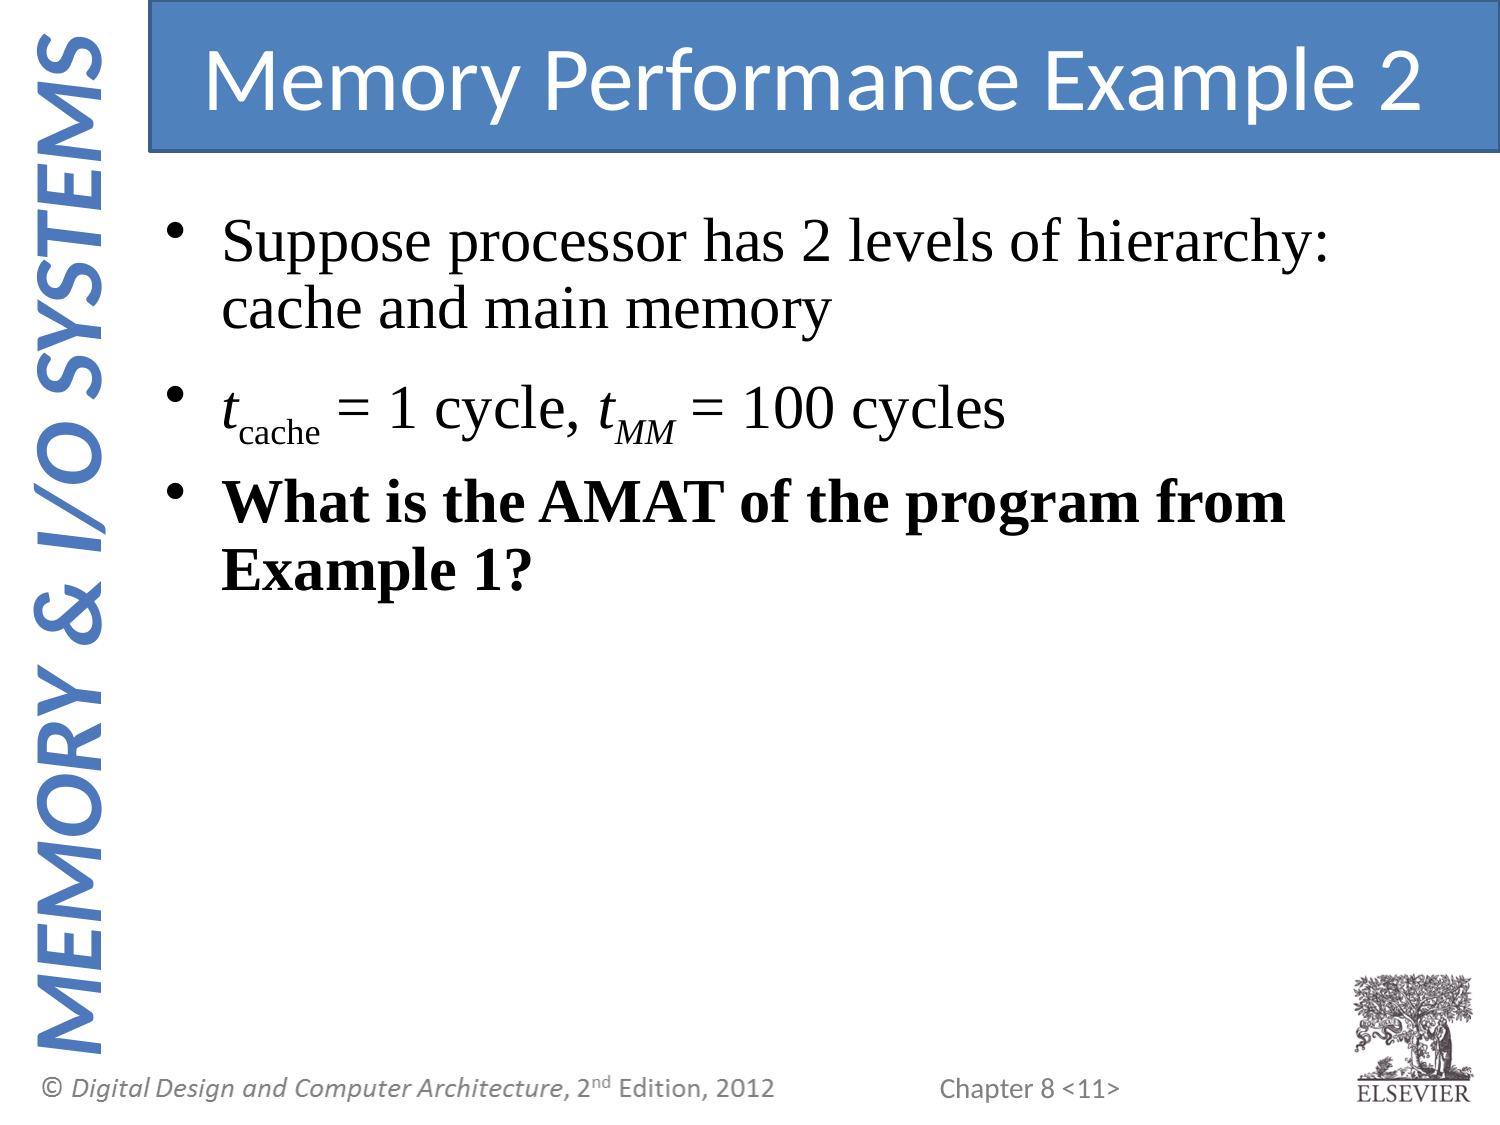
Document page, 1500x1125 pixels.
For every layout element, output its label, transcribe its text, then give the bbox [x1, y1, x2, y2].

text_box Memory Performance Example 2 [187, 11, 1488, 136]
picture [0, 0, 1500, 231]
picture [0, 233, 1500, 1125]
text_box Suppose processor has 2 levels of hierarchy: cache and main memory tcache = 1 cycle, tMM = 100 cycles What is the AMAT of the program from Example 1? [150, 199, 1450, 1013]
